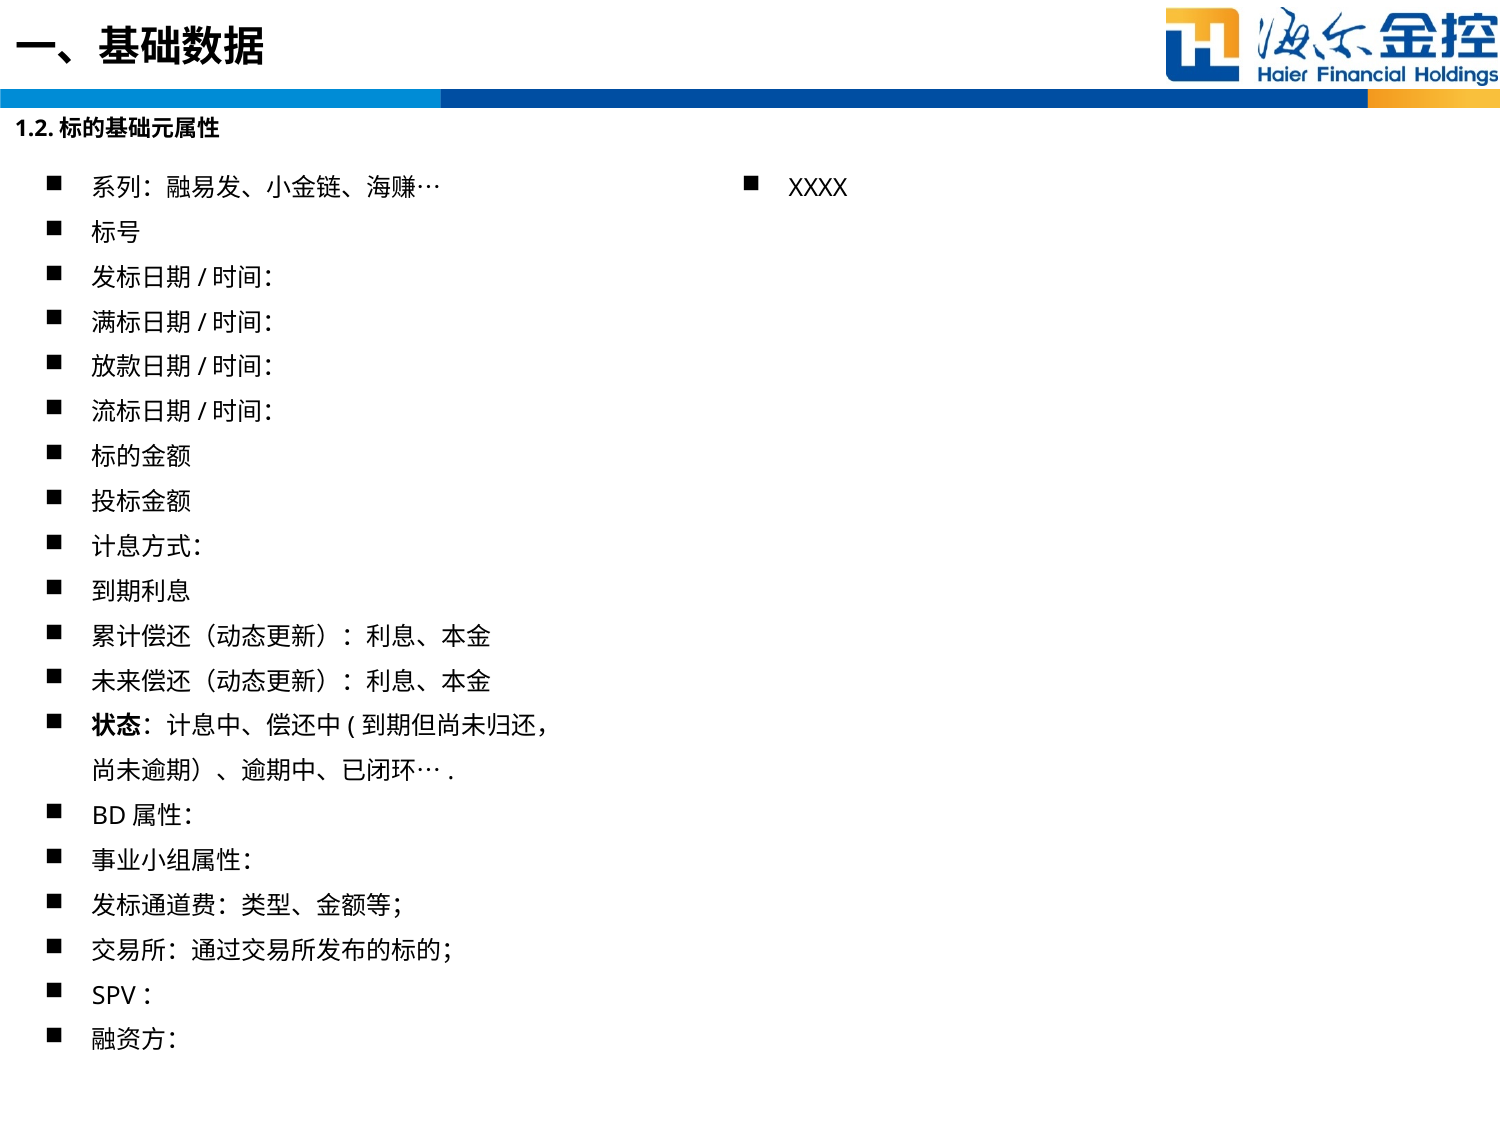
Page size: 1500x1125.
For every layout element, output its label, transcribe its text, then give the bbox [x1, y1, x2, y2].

picture [441, 89, 1500, 108]
text_box 系列：融易发、小金链、海赚… 标号 发标日期/时间： 满标日期/时间： 放款日期/时间： 流标日期/时间： 标的金额 投标金额 计息方式： 到期利息 累计偿还（动态更新）：利息、本金 未来偿还（动态更新）：利息、本金 状态：计息中、偿还中(到期但尚未归还，尚未逾期）、逾期中、已闭环…. BD属性： 事业小组属性： 发标通道费：类型、金额等； 交易所：通过交易所发布的标的； SPV： 融资方： [30, 148, 597, 1062]
text_box 1.2.标的基础元属性 [0, 106, 1294, 149]
title 一、基础数据 [0, 0, 1105, 90]
text_box XXXX [727, 148, 1294, 254]
picture [1166, 7, 1498, 86]
